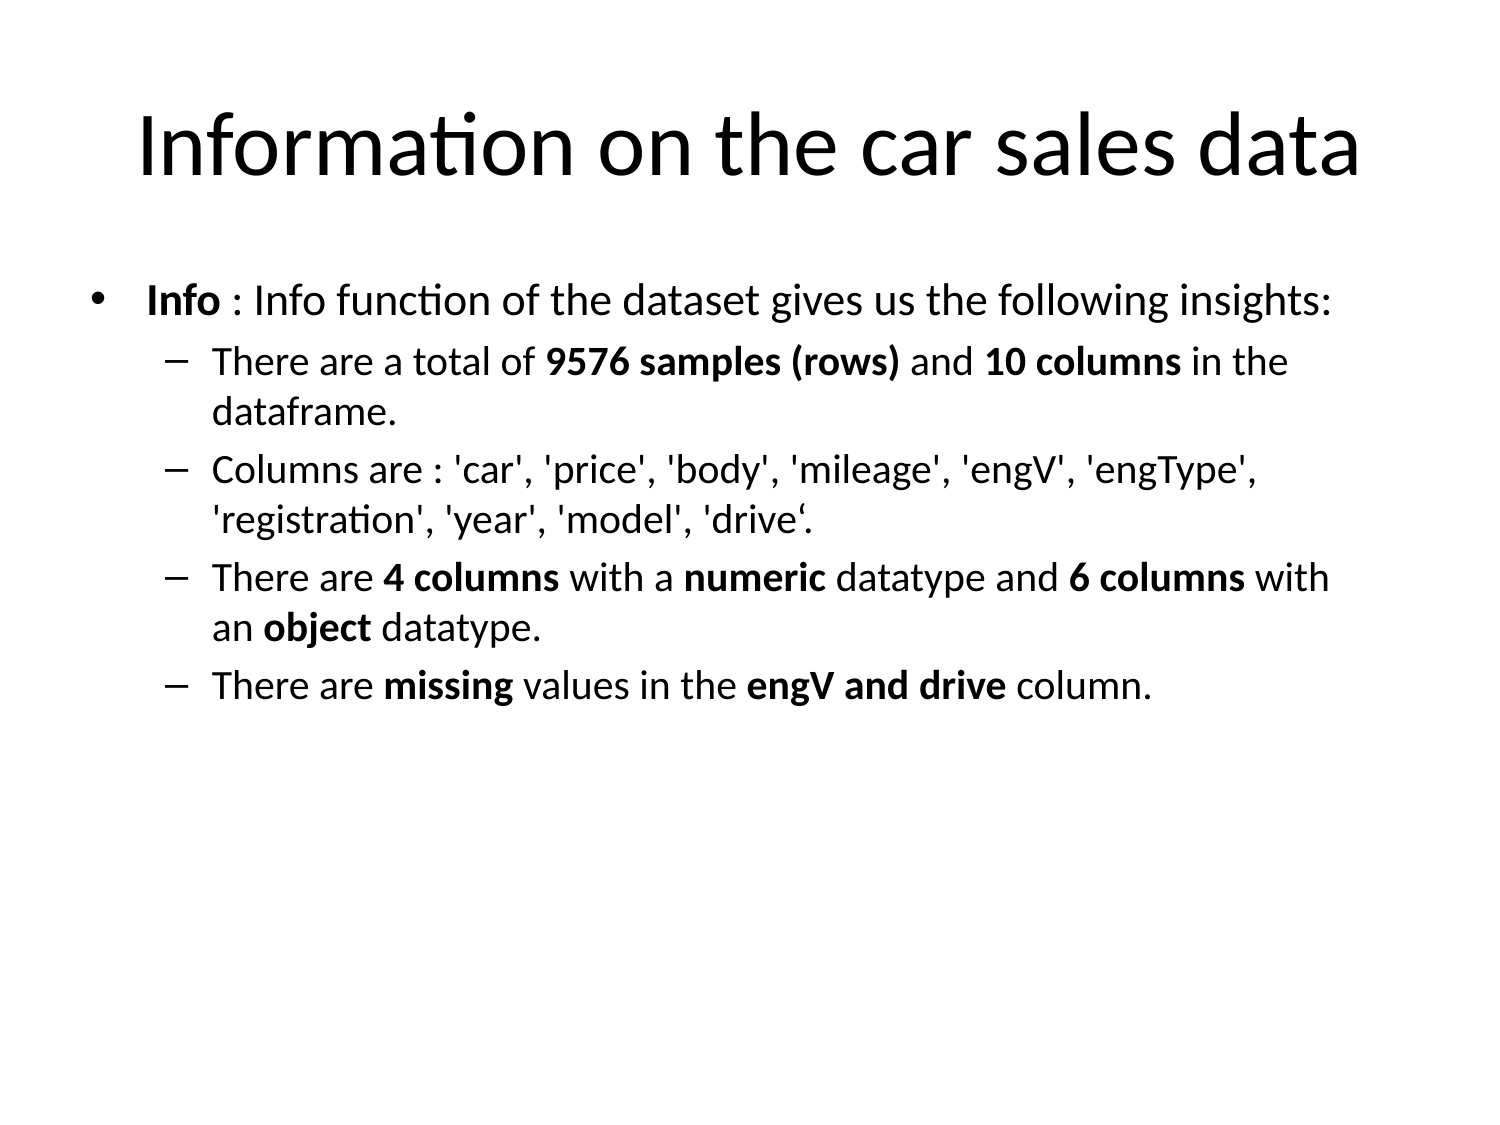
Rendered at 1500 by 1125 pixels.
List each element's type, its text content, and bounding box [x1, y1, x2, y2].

list Info : Info function of the dataset gives us the following insights: There are a total of 9576 samples (rows) and 10 columns in the dataframe. Columns are : 'car', 'price', 'body', 'mileage', 'engV', 'engType', 'registration', 'year', 'model', 'drive‘. There are 4 columns with a numeric datatype and 6 columns with an object datatype. There are missing values in the engV and drive column. [75, 262, 1425, 1005]
title Information on the car sales data [75, 45, 1425, 233]
